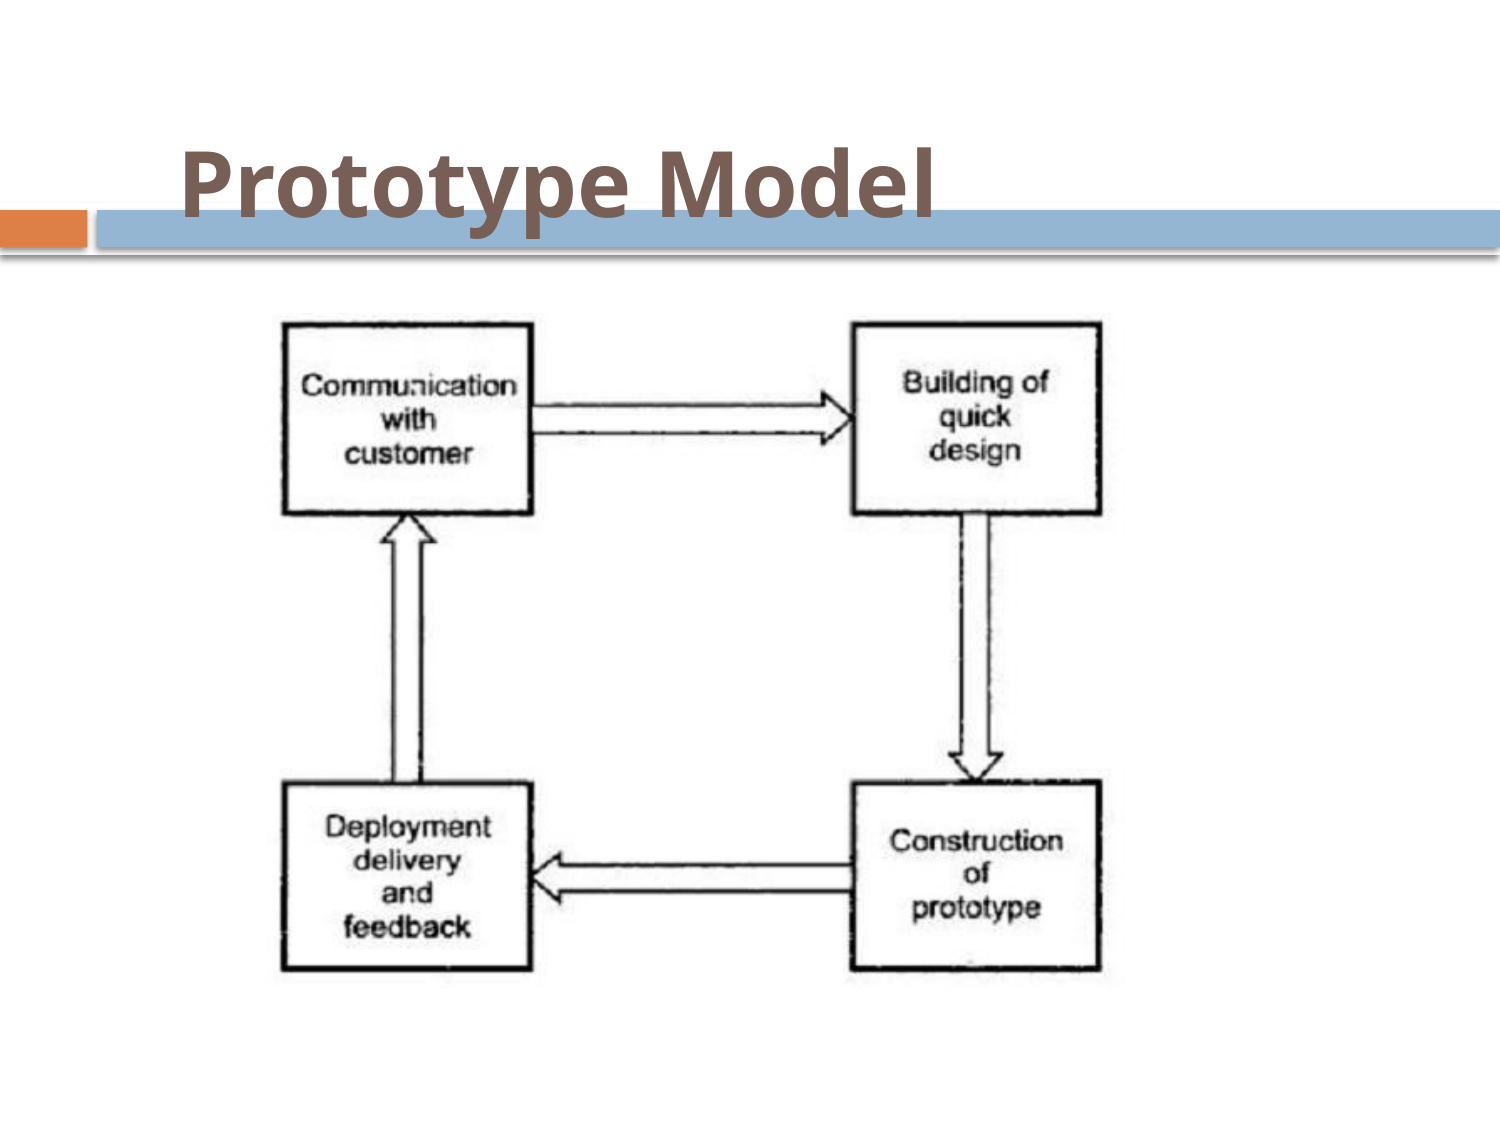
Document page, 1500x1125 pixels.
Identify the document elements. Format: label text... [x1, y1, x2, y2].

title Prototype Model [99, 99, 1142, 315]
text_box [199, 313, 1163, 1013]
